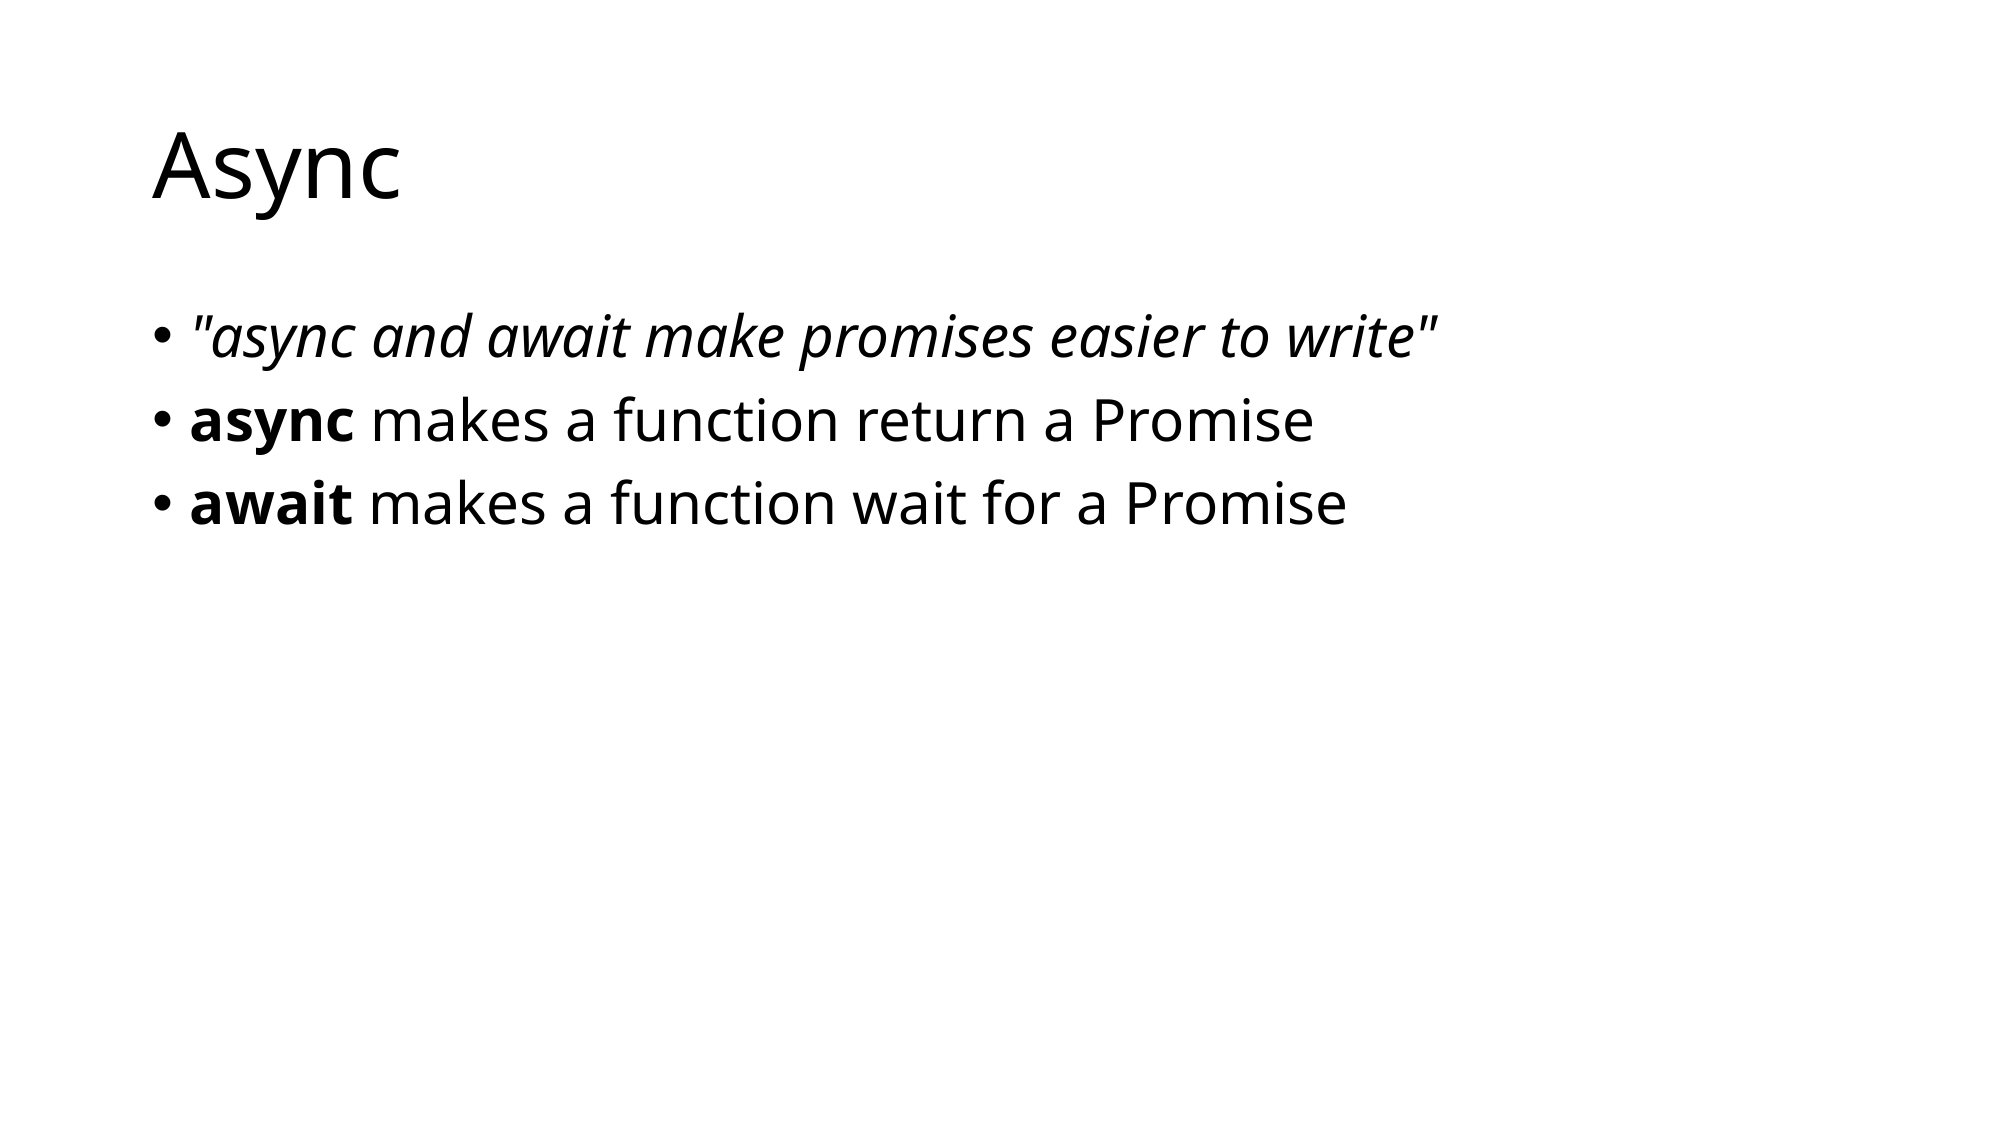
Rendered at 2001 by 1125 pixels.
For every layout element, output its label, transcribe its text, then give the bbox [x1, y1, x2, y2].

title Async [137, 59, 1863, 278]
list "async and await make promises easier to write" async makes a function return a Promise await makes a function wait for a Promise [137, 299, 1863, 1014]
